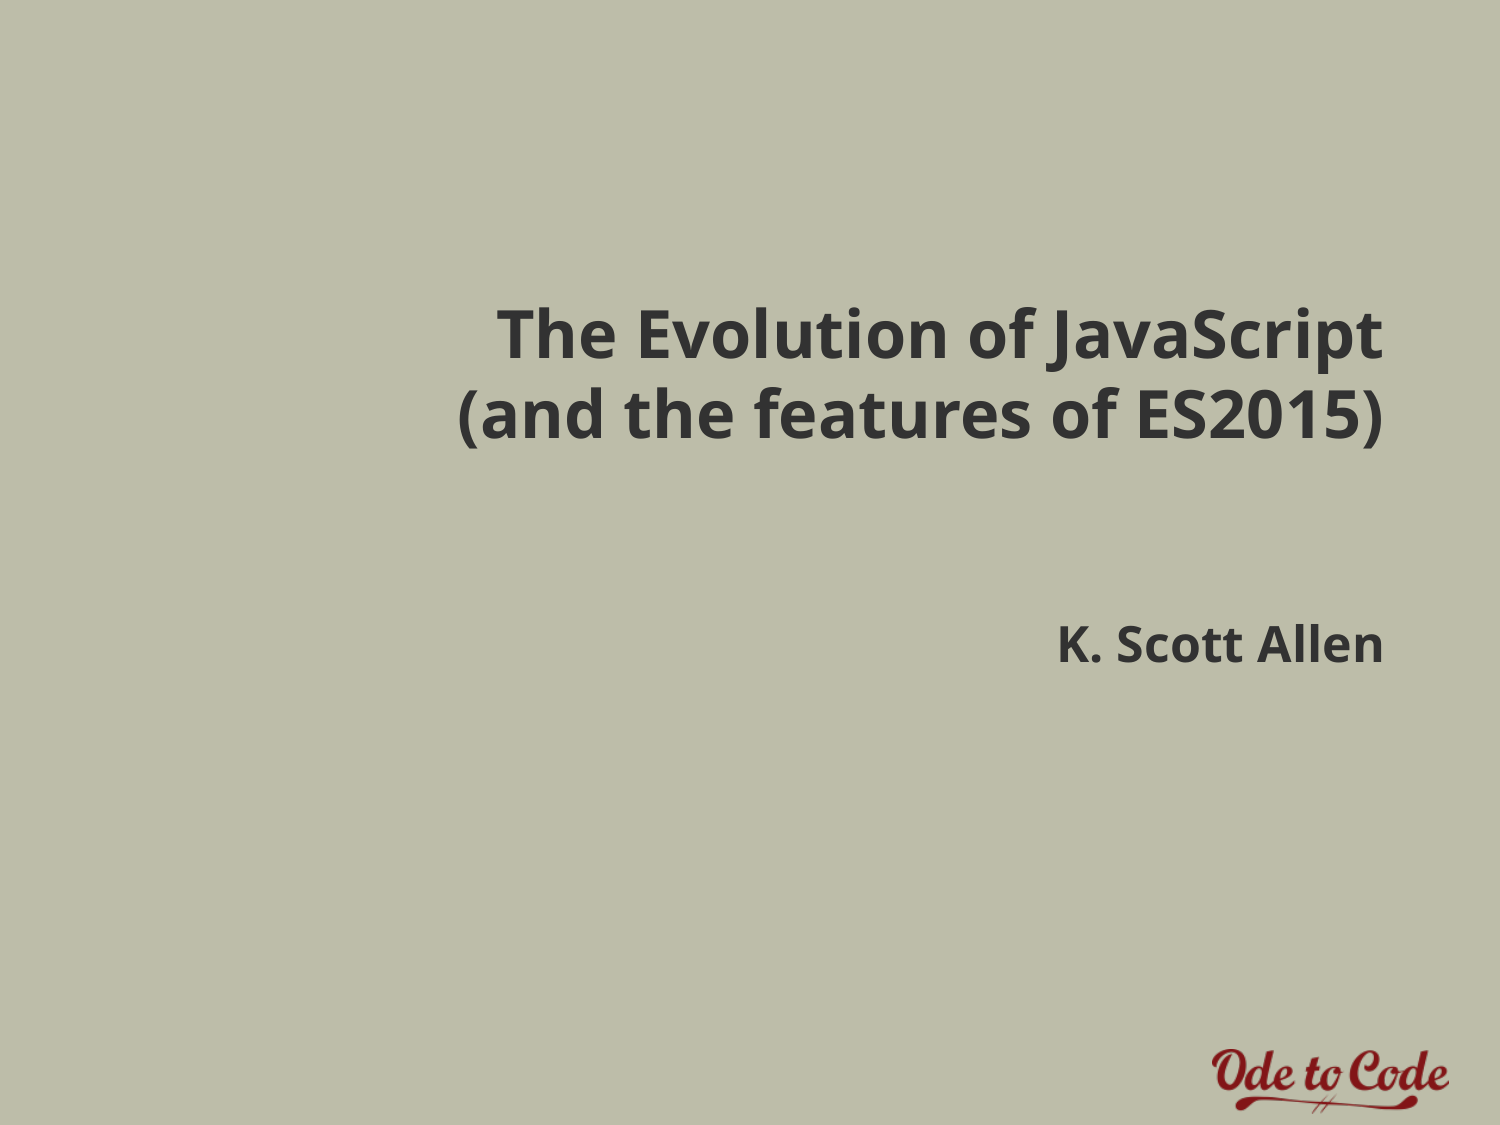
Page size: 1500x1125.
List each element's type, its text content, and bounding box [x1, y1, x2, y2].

title The Evolution of JavaScript (and the features of ES2015) K. Scott Allen [124, 362, 1401, 680]
picture [1212, 1049, 1449, 1114]
